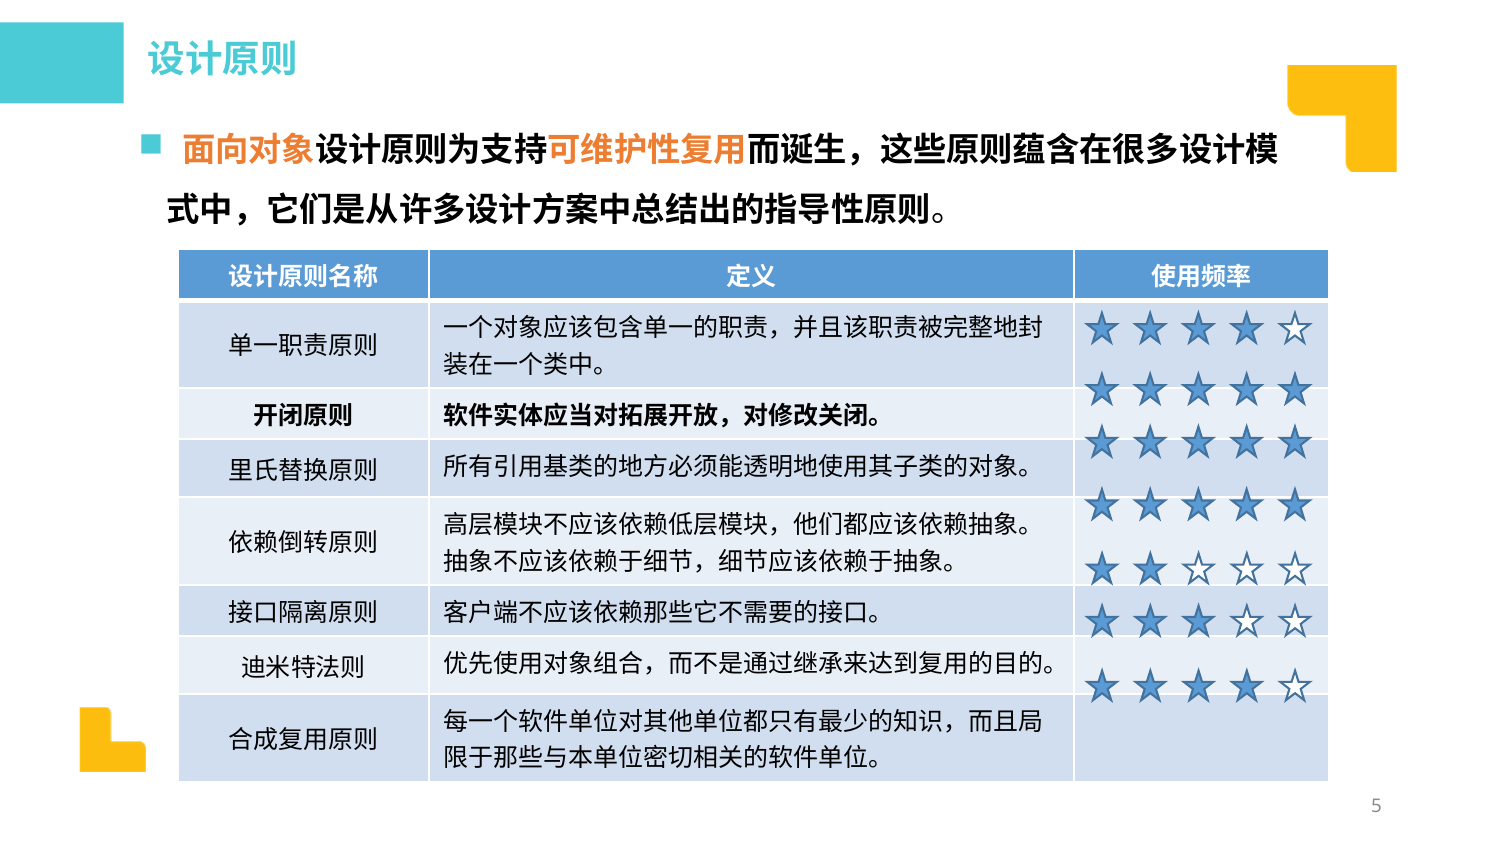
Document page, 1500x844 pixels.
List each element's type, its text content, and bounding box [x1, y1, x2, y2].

table_cell 开闭原则 [179, 389, 428, 438]
table_cell [1075, 389, 1328, 438]
text_box [1229, 602, 1265, 638]
table_cell 里氏替换原则 [179, 440, 428, 496]
table_cell 优先使用对象组合，而不是通过继承来达到复用的目的。 [430, 637, 1073, 693]
text_box [1180, 549, 1217, 586]
text_box [1084, 549, 1120, 586]
text_box [1132, 549, 1169, 586]
table_header 定义 [430, 250, 1073, 298]
text_box [1277, 602, 1313, 638]
table_cell 所有引用基类的地方必须能透明地使用其子类的对象。 [430, 440, 1073, 496]
text_box [1084, 370, 1120, 407]
text_box [1084, 667, 1120, 703]
table_cell 每一个软件单位对其他单位都只有最少的知识，而且局限于那些与本单位密切相关的软件单位。 [430, 695, 1073, 781]
list 设计原则 [132, 35, 736, 101]
table_header 使用频率 [1075, 250, 1328, 298]
picture [80, 708, 145, 771]
text_box [1084, 423, 1120, 459]
text_box [1084, 485, 1120, 522]
text_box [1229, 667, 1265, 703]
text_box [1132, 485, 1168, 522]
table_cell 软件实体应当对拓展开放，对修改关闭。 [430, 389, 1073, 438]
text_box [1132, 423, 1168, 459]
text_box [1277, 485, 1313, 522]
text_box [1277, 423, 1313, 459]
text_box [1180, 602, 1217, 638]
table_cell 依赖倒转原则 [179, 498, 428, 584]
text_box [1180, 667, 1217, 703]
text_box [1228, 370, 1265, 407]
text_box [1228, 485, 1265, 522]
text_box [1132, 667, 1169, 703]
text_box [1277, 549, 1313, 586]
text_box [1132, 602, 1169, 638]
table_header 设计原则名称 [179, 250, 428, 298]
table_cell 迪米特法则 [179, 637, 428, 693]
picture [1287, 65, 1397, 172]
slide_number 5 [1059, 782, 1397, 827]
table_cell 高层模块不应该依赖低层模块，他们都应该依赖抽象。抽象不应该依赖于细节，细节应该依赖于抽象。 [430, 498, 1073, 584]
text_box [1180, 423, 1217, 459]
table_cell 单一职责原则 [179, 303, 428, 387]
table_cell [1075, 303, 1328, 387]
text_box [1180, 485, 1217, 522]
table_cell 客户端不应该依赖那些它不需要的接口。 [430, 586, 1073, 635]
text_box [1277, 309, 1313, 346]
text_box [1228, 423, 1265, 459]
table_cell [1075, 498, 1328, 584]
text_box [0, 22, 124, 104]
text_box [1229, 549, 1265, 586]
text_box [1180, 309, 1217, 346]
text_box [1132, 370, 1168, 407]
table_cell 接口隔离原则 [179, 586, 428, 635]
text_box [1228, 309, 1265, 346]
text_box 面向对象设计原则为支持可维护性复用而诞生，这些原则蕴含在很多设计模式中，它们是从许多设计方案中总结出的指导性原则。 [123, 101, 1326, 192]
text_box [1132, 309, 1168, 346]
table_cell [1075, 637, 1328, 693]
text_box [1180, 370, 1217, 407]
text_box [1084, 602, 1120, 638]
table_cell [1075, 695, 1328, 781]
text_box [1084, 309, 1120, 346]
table_cell [1075, 586, 1328, 635]
table_cell [1075, 440, 1328, 496]
text_box [1277, 370, 1313, 407]
text_box [1277, 667, 1313, 703]
table_cell 一个对象应该包含单一的职责，并且该职责被完整地封装在一个类中。 [430, 303, 1073, 387]
table_cell 合成复用原则 [179, 695, 428, 781]
